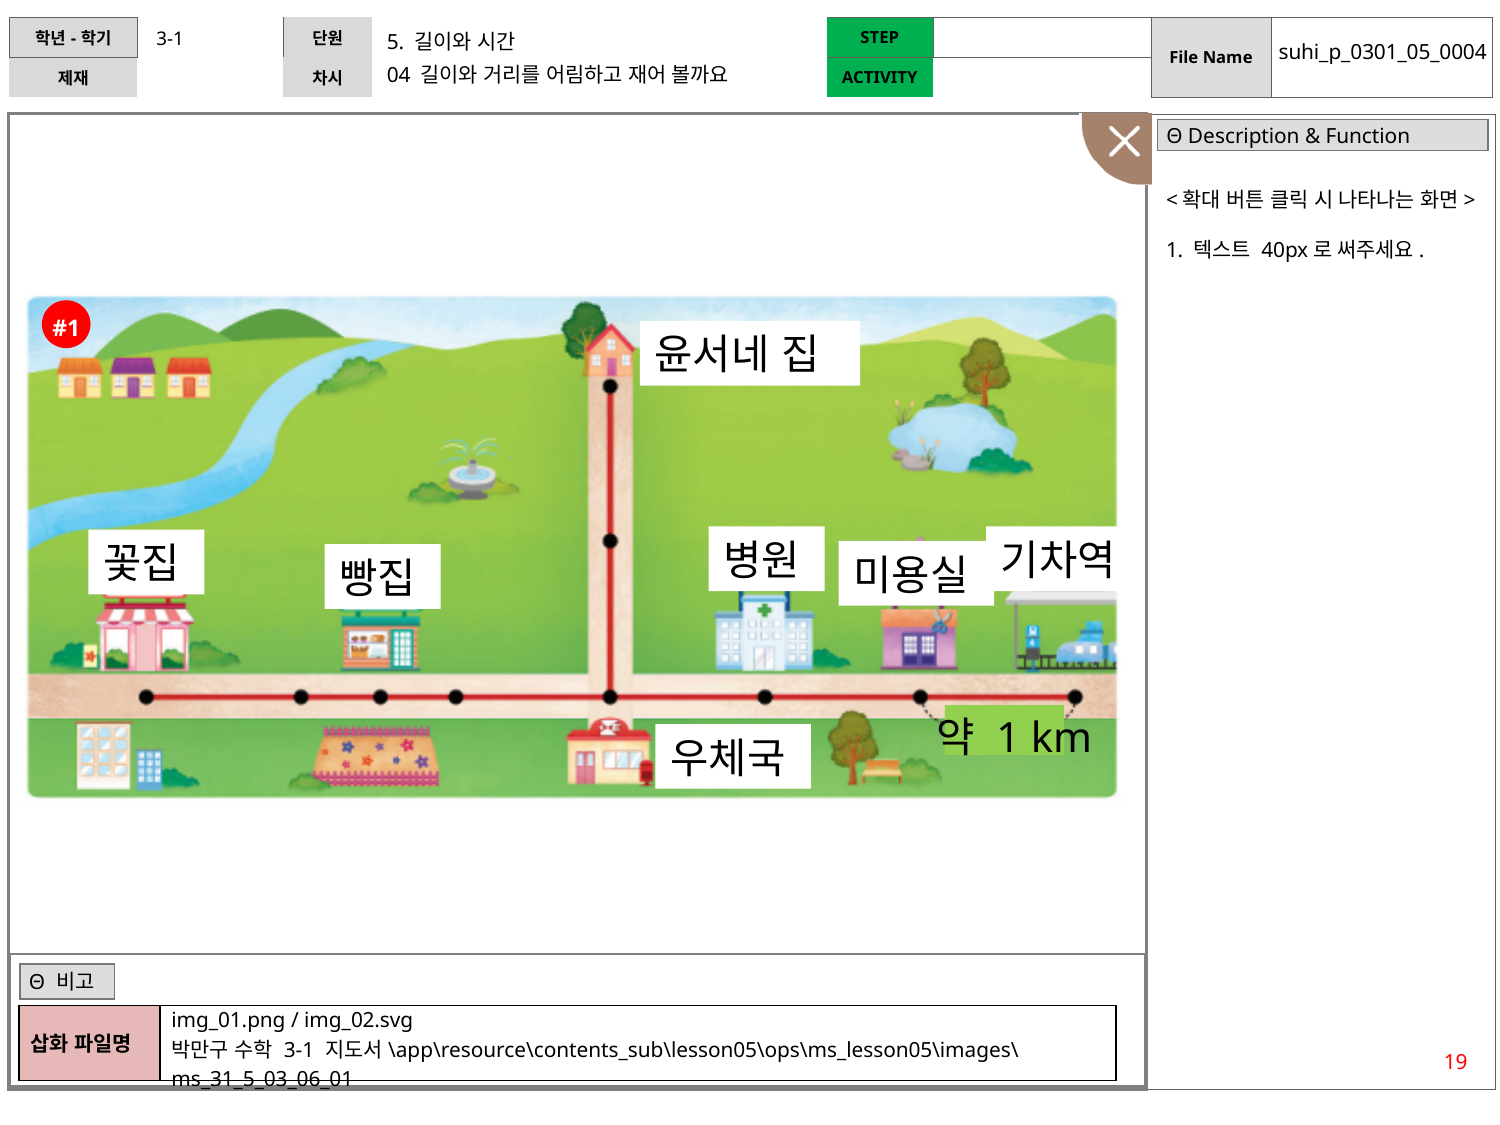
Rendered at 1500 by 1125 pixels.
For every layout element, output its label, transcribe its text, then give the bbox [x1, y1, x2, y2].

picture [1079, 113, 1152, 185]
text_box suhi_p_0301_05_0004 [1263, 30, 1500, 71]
text_box <확대 버튼 클릭 시 나타나는 화면> 1. 텍스트 40px로 써주세요. [1151, 179, 1500, 269]
text_box 5. 길이와 시간 [372, 21, 715, 54]
text_box 기차역 [1133, 526, 1142, 592]
text_box 3-1 [141, 18, 284, 55]
text_box 04 길이와 거리를 어림하고 재어 볼까요 [372, 54, 781, 96]
table_header Θ Description & Function [1158, 120, 1487, 150]
picture [21, 282, 1129, 809]
table_header img_01.png / img_02.svg 박만구 수학 3-1 지도서\app\resource\contents_sub\lesson05\ops\ms_lesson05\images\ms_31_5_03_06_01 [161, 1006, 1115, 1080]
table_header 삽화 파일명 [20, 1006, 159, 1080]
